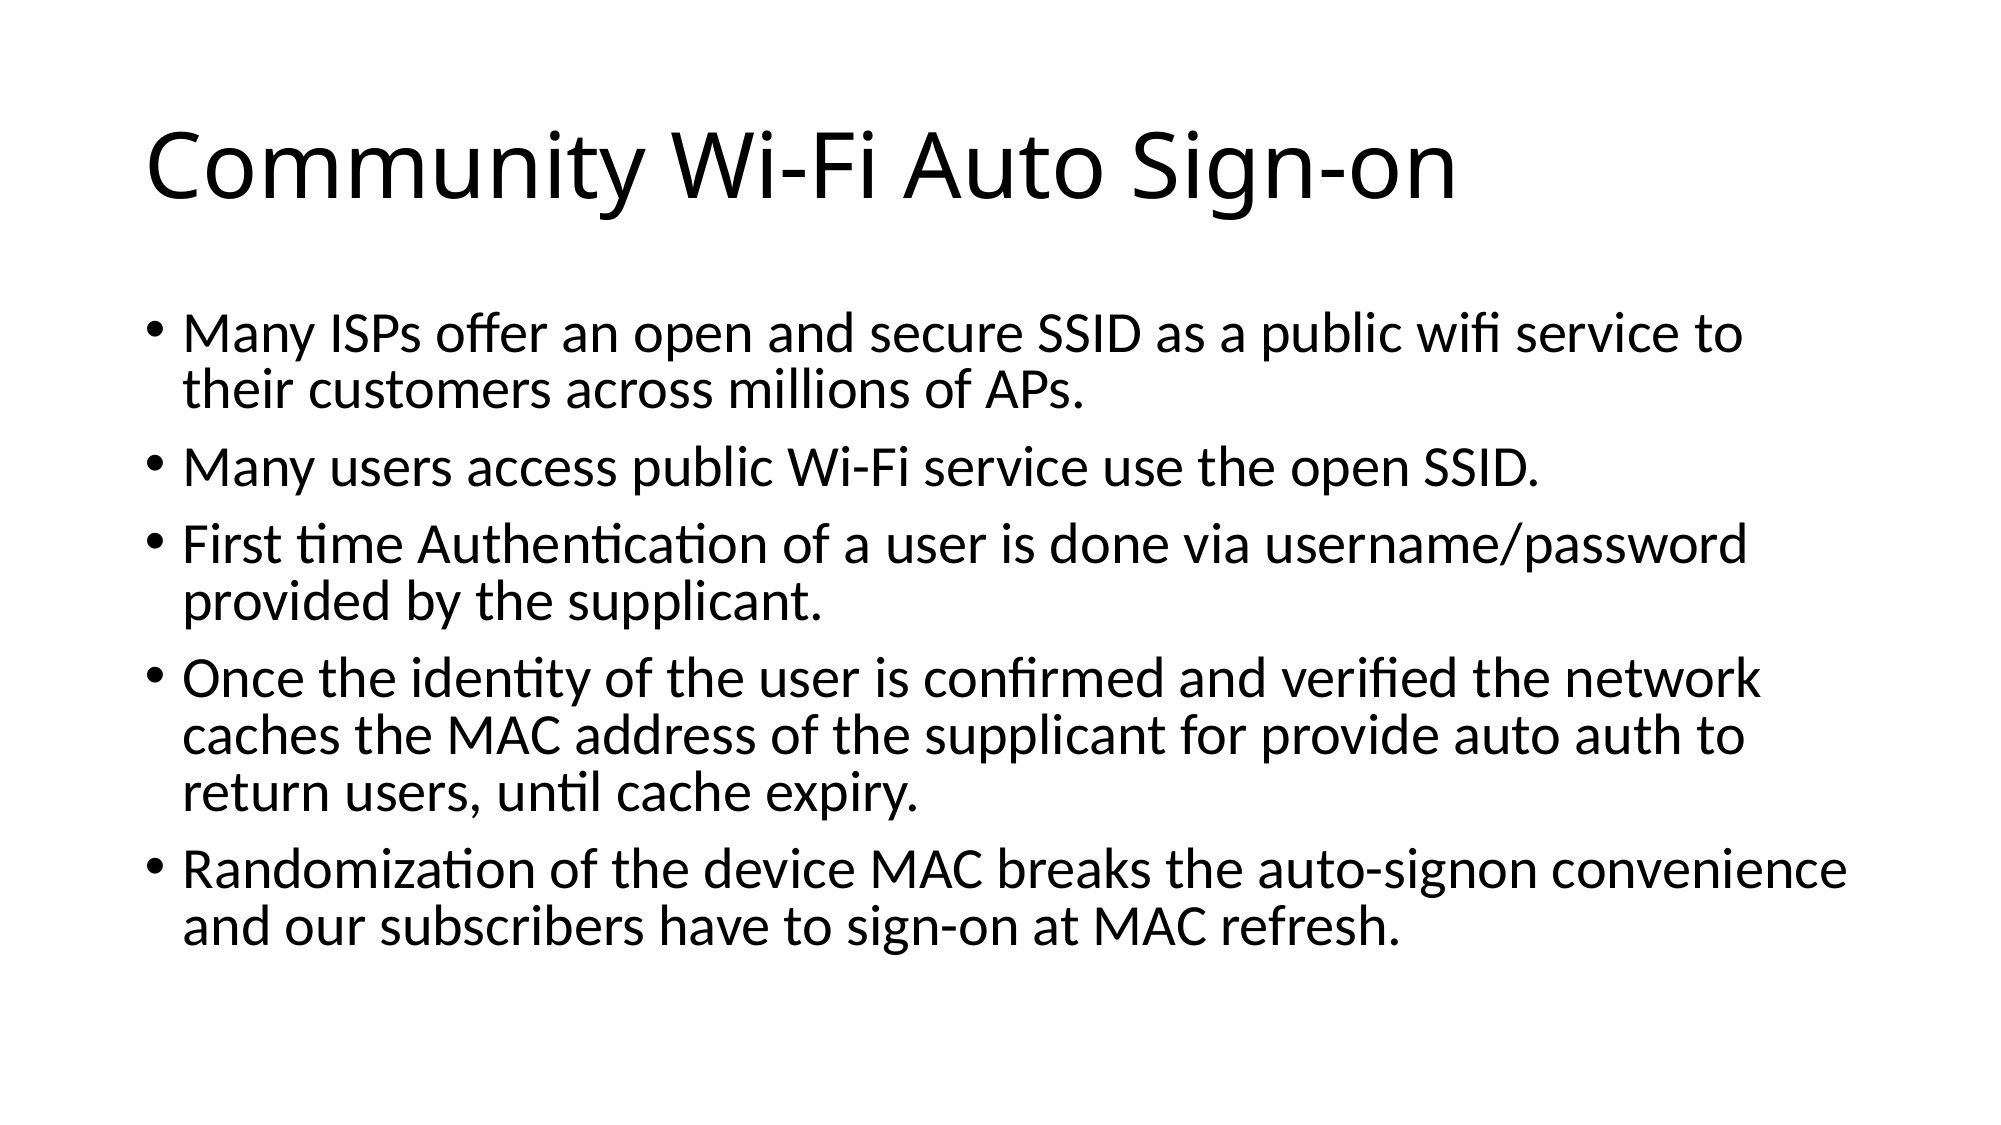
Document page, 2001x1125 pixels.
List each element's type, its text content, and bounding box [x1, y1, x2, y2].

list Many ISPs offer an open and secure SSID as a public wifi service to their customers across millions of APs. Many users access public Wi-Fi service use the open SSID. First time Authentication of a user is done via username/password provided by the supplicant. Once the identity of the user is confirmed and verified the network caches the MAC address of the supplicant for provide auto auth to return users, until cache expiry. Randomization of the device MAC breaks the auto-signon convenience and our subscribers have to sign-on at MAC refresh. [136, 298, 1863, 1014]
title Community Wi-Fi Auto Sign-on [136, 59, 1863, 278]
